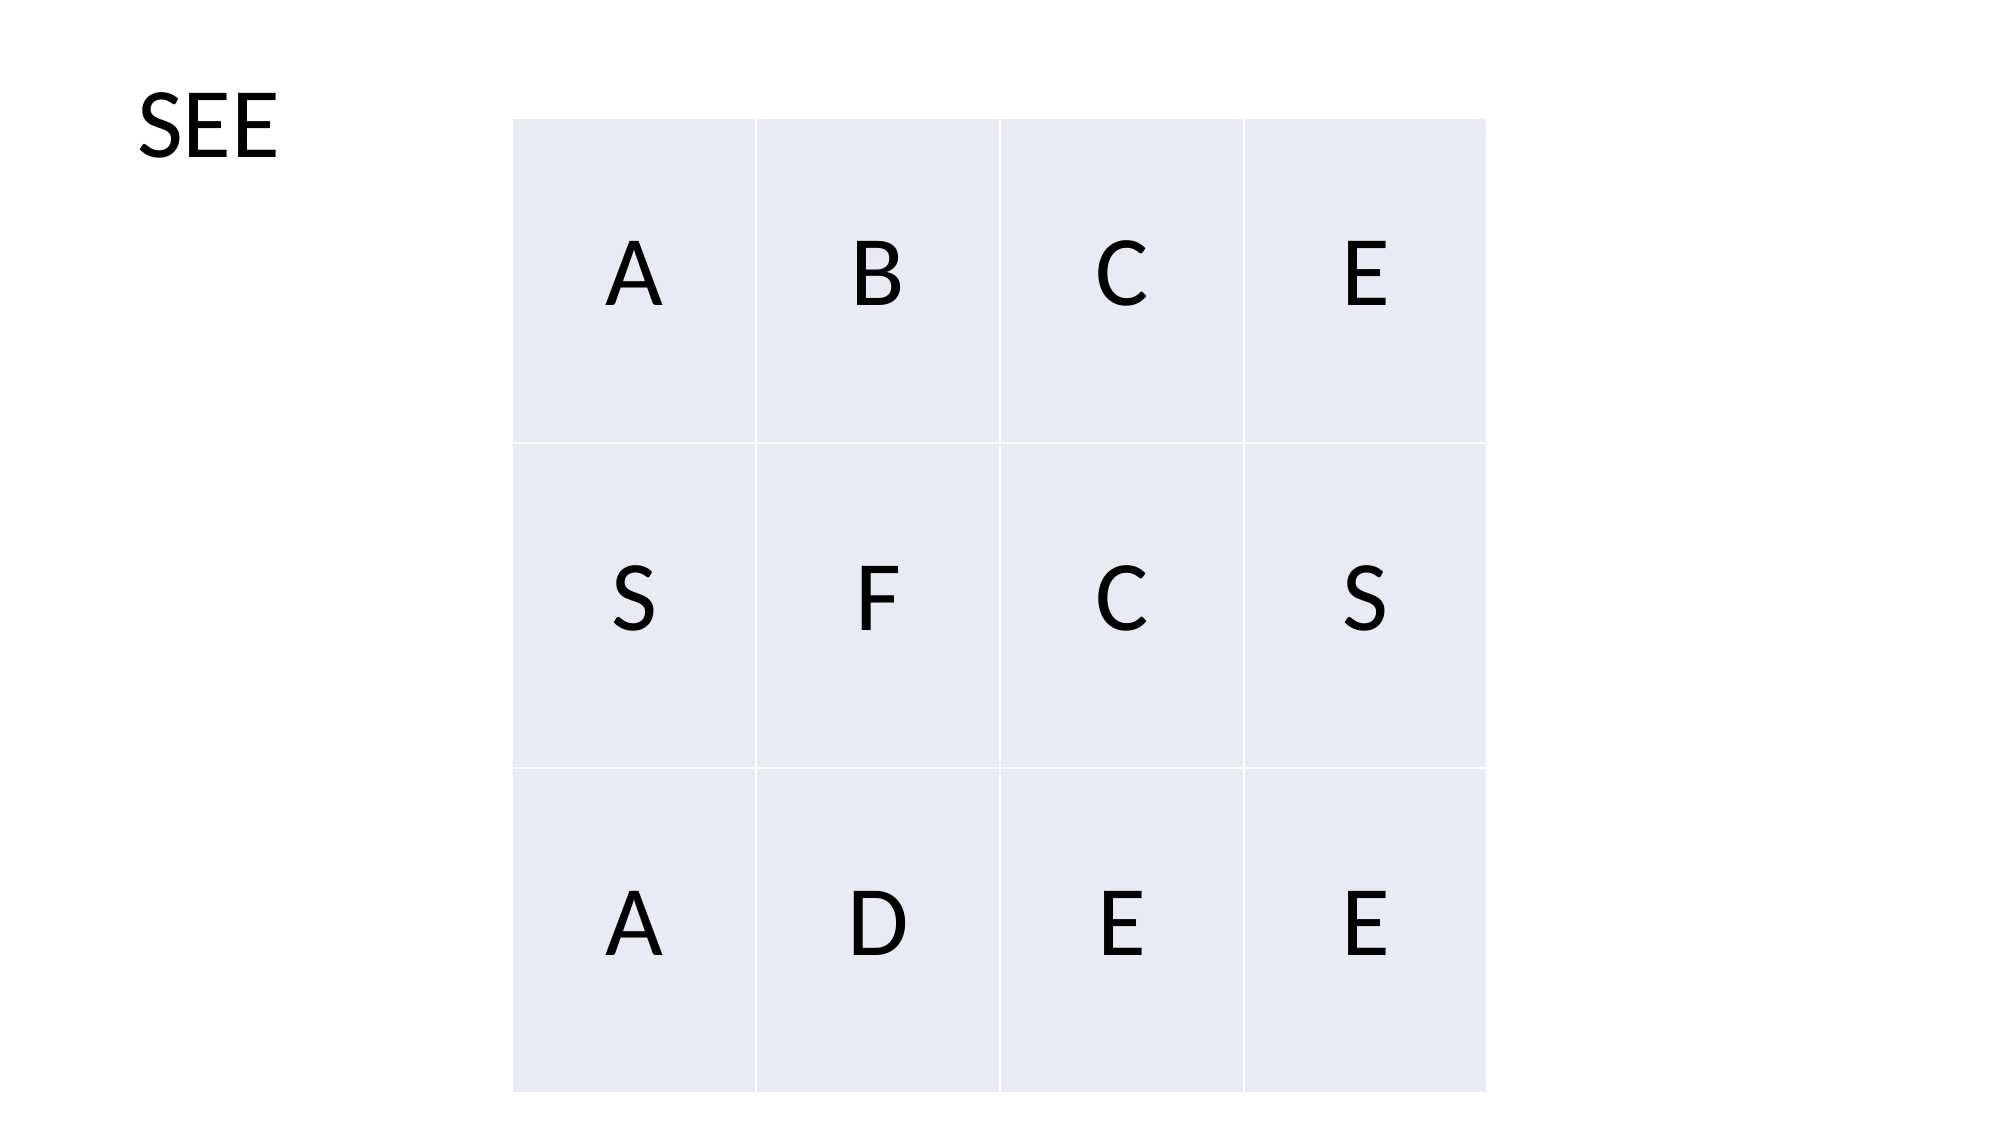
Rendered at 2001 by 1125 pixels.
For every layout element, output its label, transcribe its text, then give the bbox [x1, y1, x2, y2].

table_cell S [1245, 444, 1486, 767]
text_box SEE [122, 49, 635, 185]
table_cell F [757, 444, 999, 767]
table_cell D [757, 769, 999, 1092]
table_cell E [1001, 769, 1243, 1092]
table_cell A [513, 769, 755, 1092]
table_header B [757, 119, 999, 442]
table_header E [1245, 119, 1486, 442]
table_cell S [513, 444, 755, 767]
table_header C [1001, 119, 1243, 442]
table_header A [513, 119, 755, 442]
table_cell C [1001, 444, 1243, 767]
table_cell E [1245, 769, 1486, 1092]
